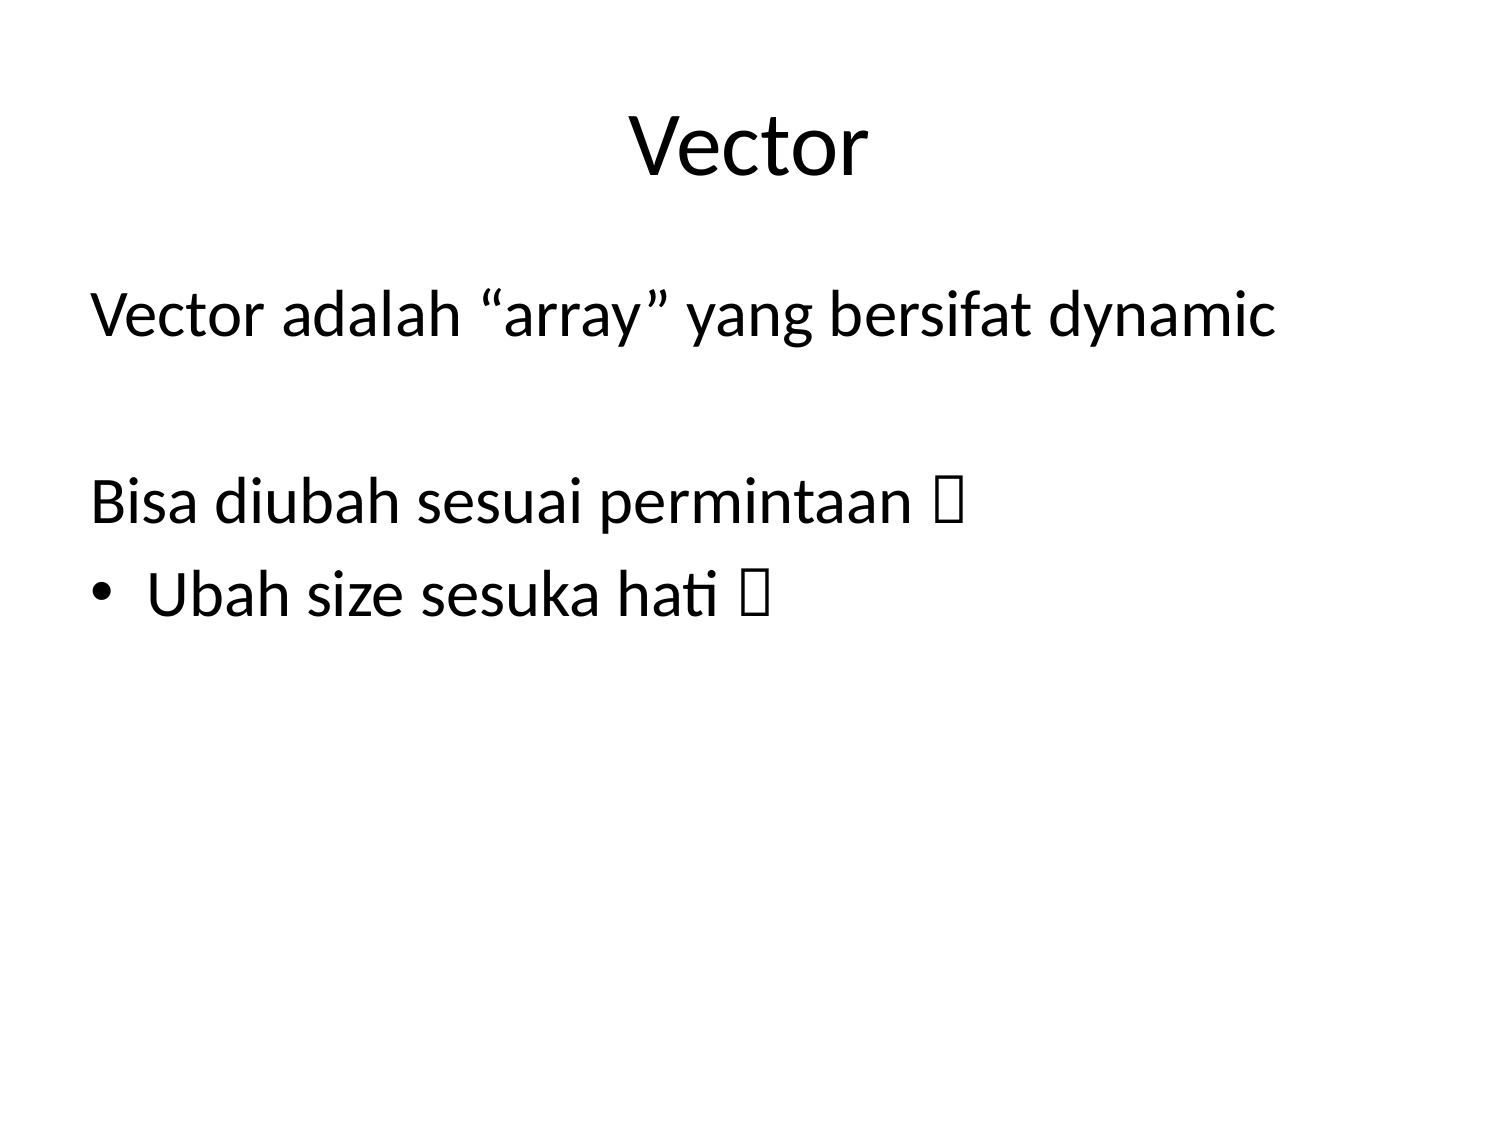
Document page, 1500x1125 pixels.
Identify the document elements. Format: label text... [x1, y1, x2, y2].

list Vector adalah “array” yang bersifat dynamic Bisa diubah sesuai permintaan  Ubah size sesuka hati  [75, 262, 1425, 1005]
title Vector [75, 45, 1425, 233]
